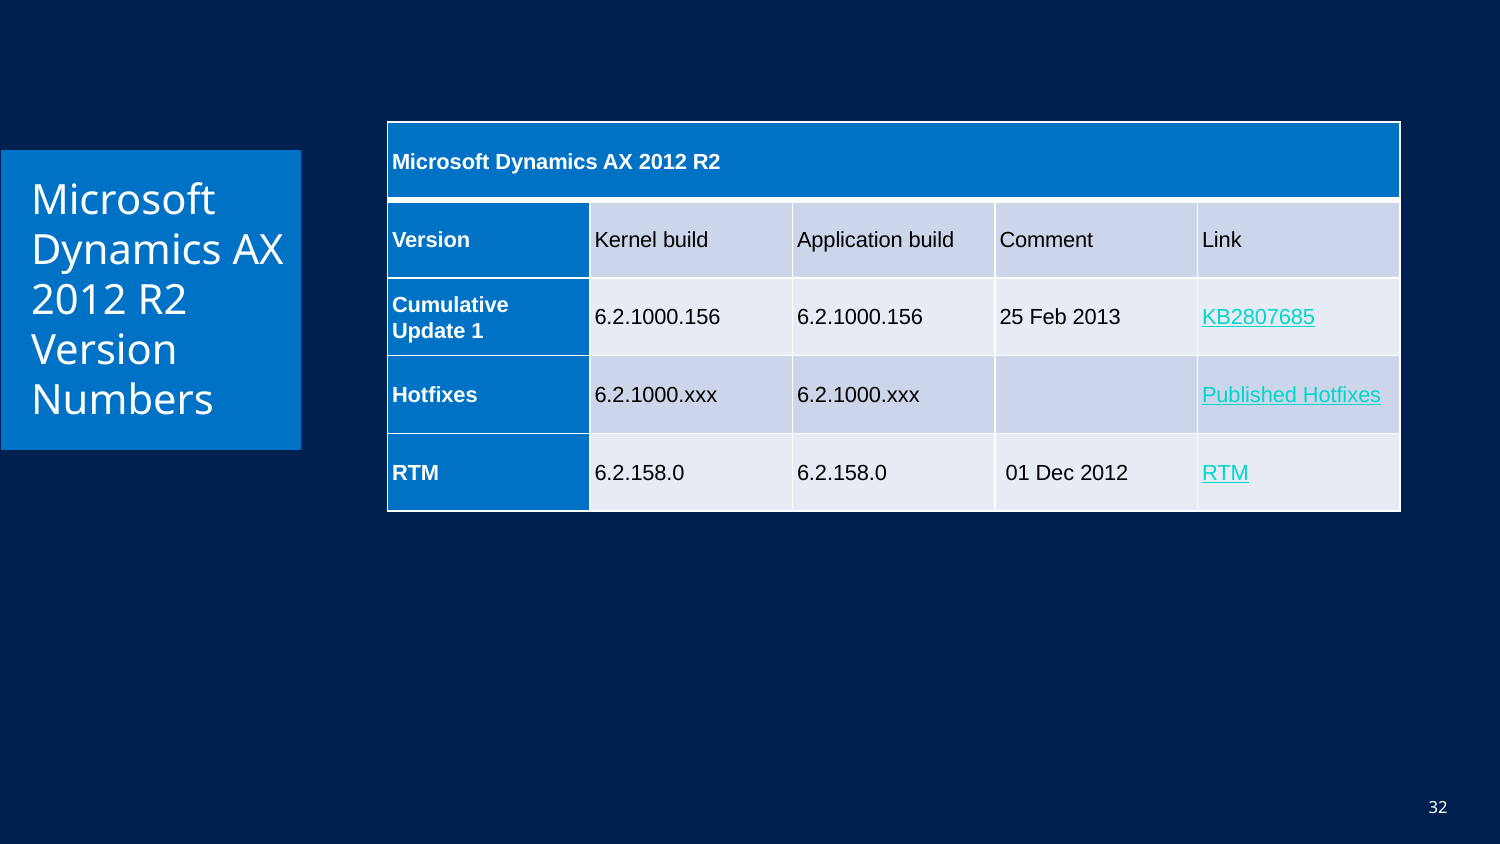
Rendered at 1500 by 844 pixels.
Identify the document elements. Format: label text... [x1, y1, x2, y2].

table_header Microsoft Dynamics AX 2012 R2 [388, 123, 1399, 197]
table_cell [996, 356, 1197, 433]
table_cell 6.2.1000.xxx [793, 356, 994, 433]
table_cell 25 Feb 2013 [996, 279, 1197, 355]
table_cell RTM [1198, 434, 1399, 510]
table_cell Published Hotfixes [1198, 356, 1399, 433]
table_cell 6.2.158.0 [793, 434, 994, 510]
table_cell Kernel build [591, 203, 792, 277]
table_cell KB2807685 [1198, 279, 1399, 355]
title Microsoft Dynamics AX 2012 R2 Version Numbers [1, 150, 302, 450]
table_cell Version [388, 203, 589, 277]
table_cell Hotfixes [388, 356, 589, 433]
table_cell 01 Dec 2012 [996, 434, 1197, 510]
table_cell Link [1198, 203, 1399, 277]
table_cell 6.2.1000.xxx [591, 356, 792, 433]
table_cell Cumulative Update 1 [388, 279, 589, 355]
table_cell 6.2.1000.156 [793, 279, 994, 355]
table_cell RTM [388, 434, 589, 510]
table_cell 6.2.158.0 [591, 434, 792, 510]
slide_number 32 [1112, 782, 1463, 827]
table_cell Comment [996, 203, 1197, 277]
table_cell Application build [793, 203, 994, 277]
table_cell 6.2.1000.156 [591, 279, 792, 355]
